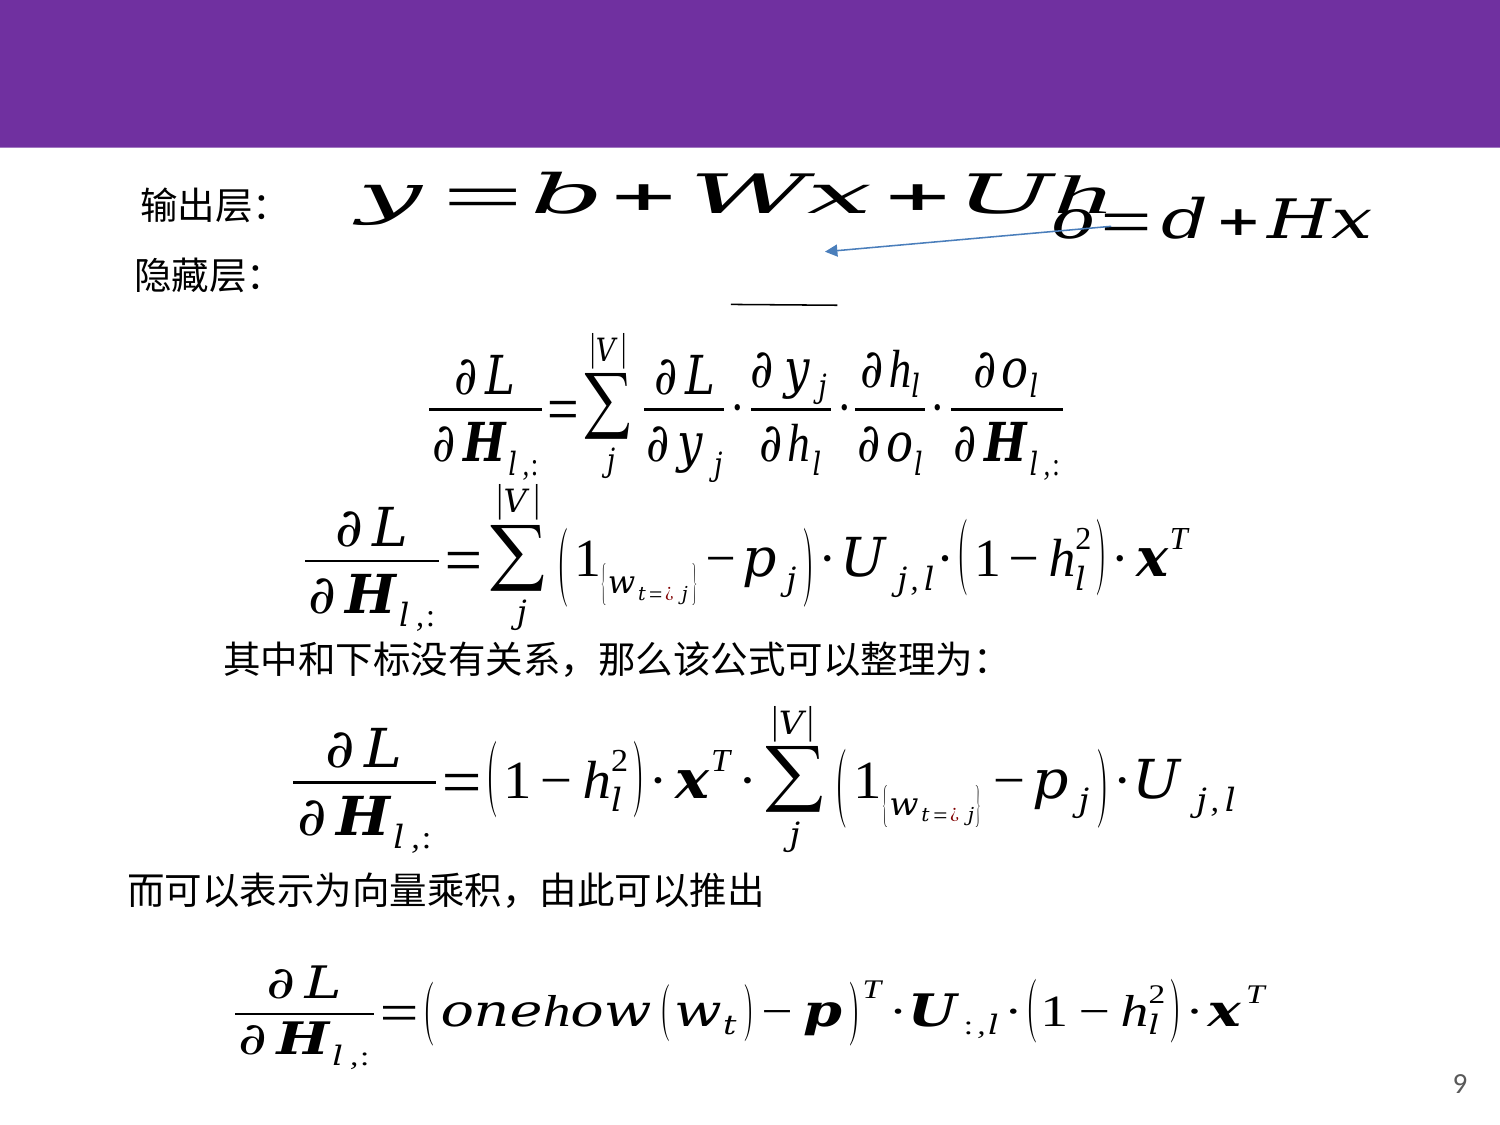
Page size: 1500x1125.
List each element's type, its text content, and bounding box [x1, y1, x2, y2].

text_box 隐藏层： [119, 244, 300, 305]
text_box 输出层： [125, 174, 306, 235]
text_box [824, 226, 1112, 252]
